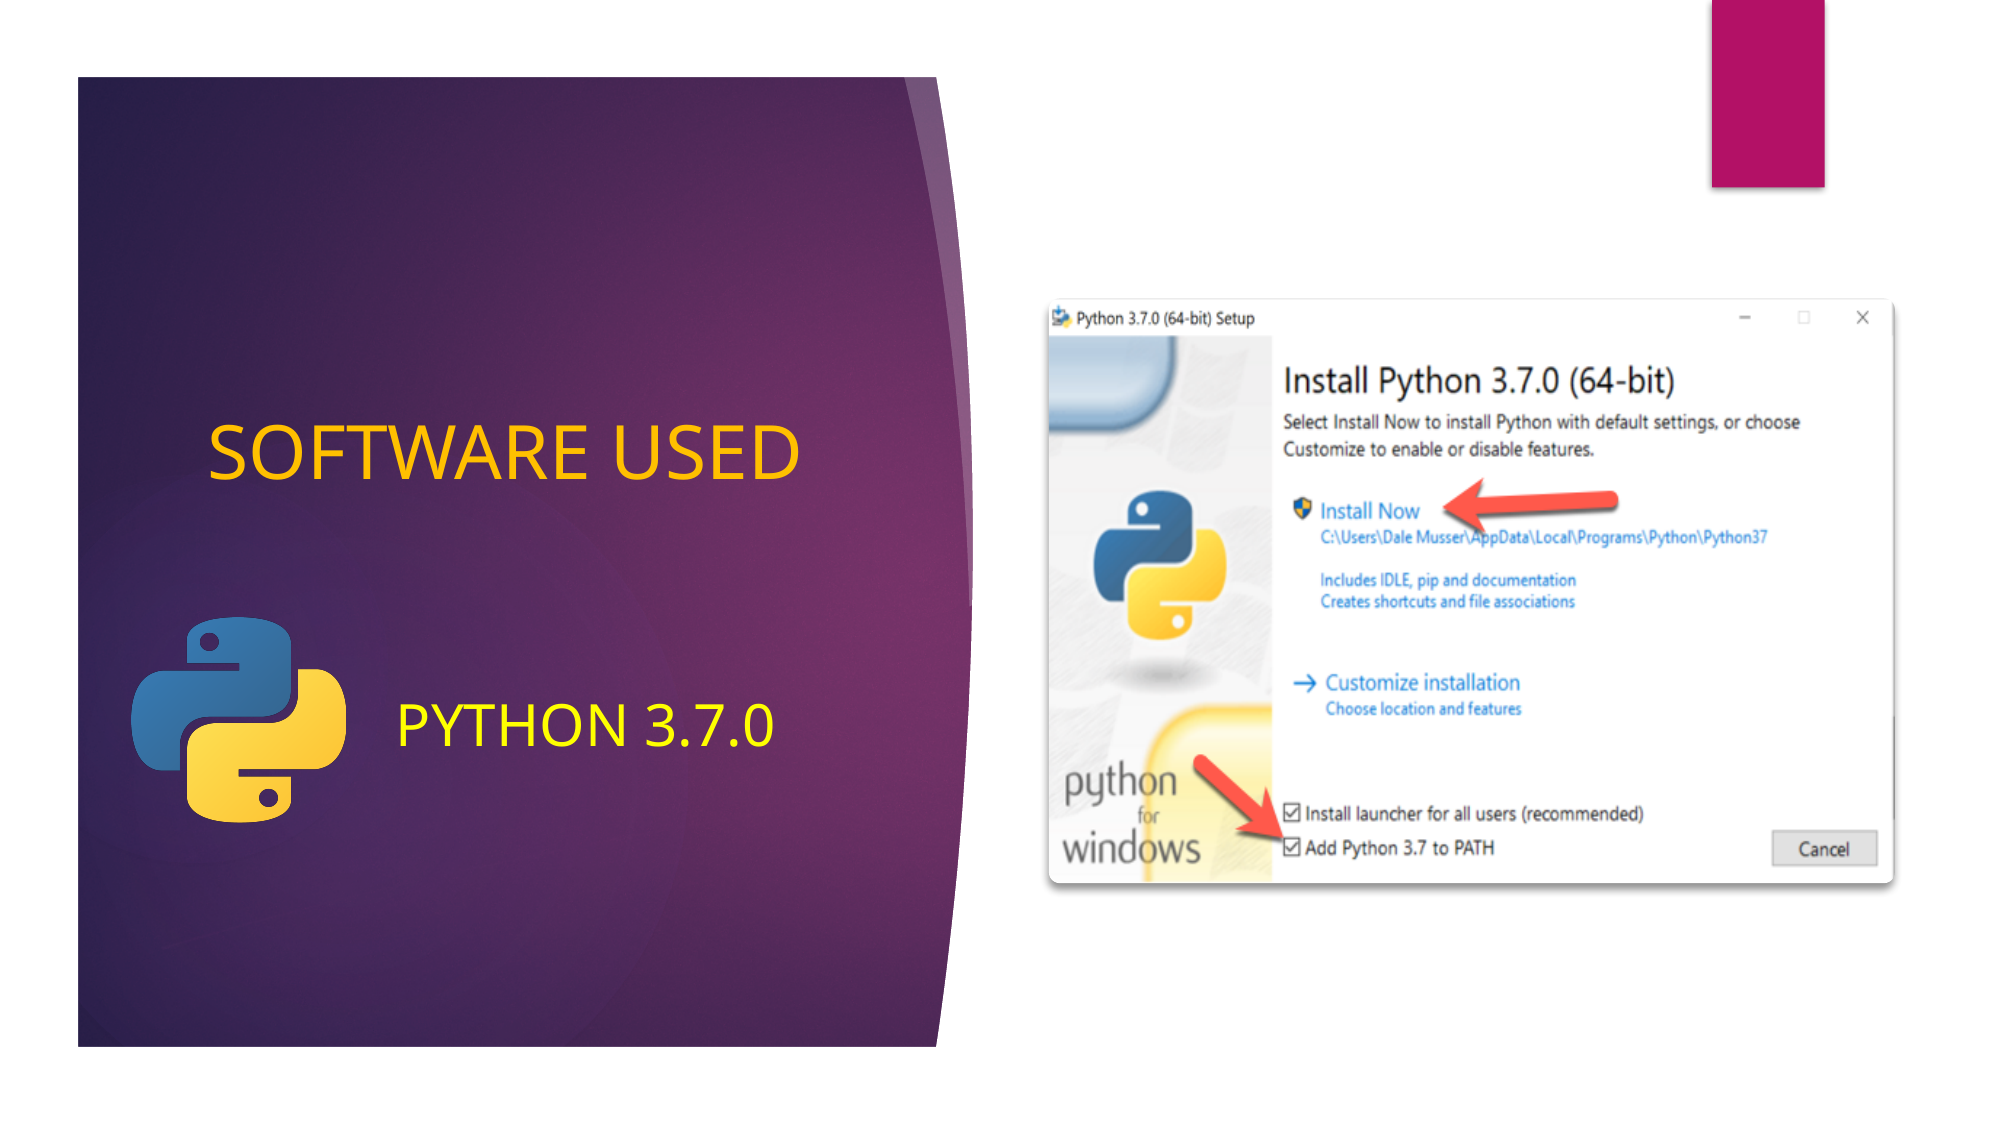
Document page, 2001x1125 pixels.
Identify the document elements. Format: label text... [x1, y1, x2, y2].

picture [131, 617, 347, 823]
picture [1048, 298, 1896, 884]
list PYTHON 3.7.0 [380, 681, 1014, 907]
title SOFTWARE USED [192, 265, 827, 593]
